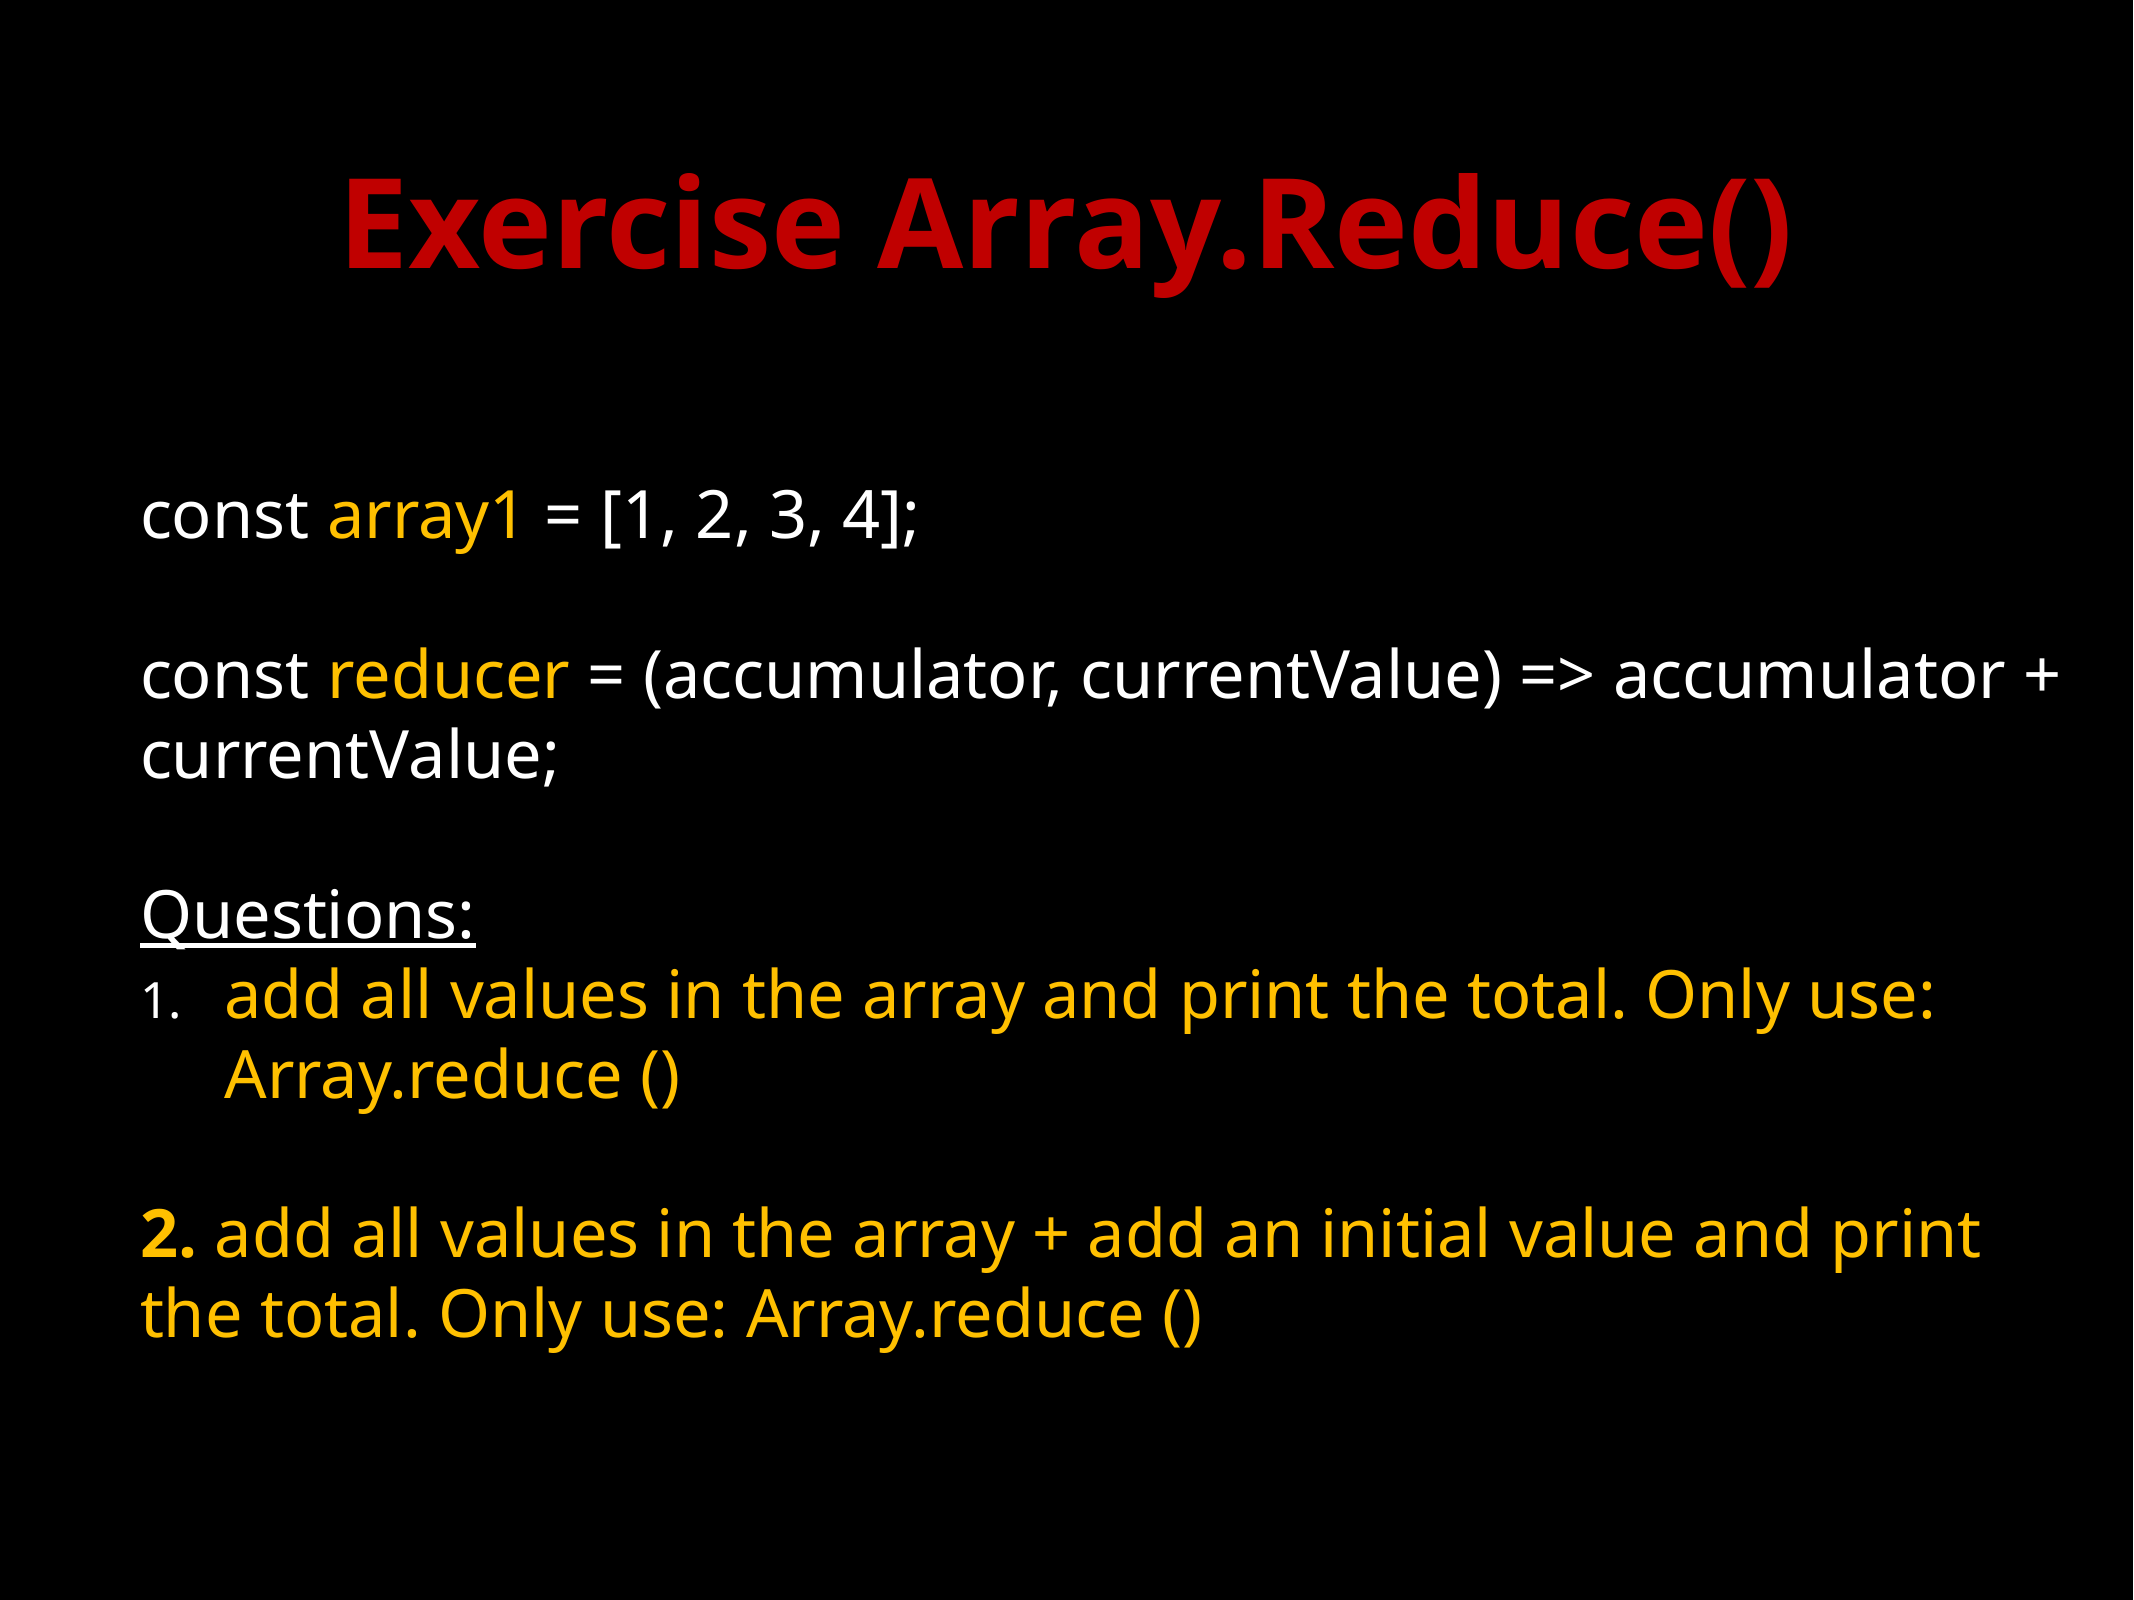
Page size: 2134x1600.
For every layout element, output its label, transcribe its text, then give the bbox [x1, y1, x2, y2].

title Exercise Array.Reduce() [156, 41, 1978, 395]
list const array1 = [1, 2, 3, 4]; const reducer = (accumulator, currentValue) => accumulator + currentValue; Questions: add all values in the array and print the total. Only use: Array.reduce () 2. add all values in the array + add an initial value and print the total. Only use: Array.reduce () [95, 395, 2084, 1428]
